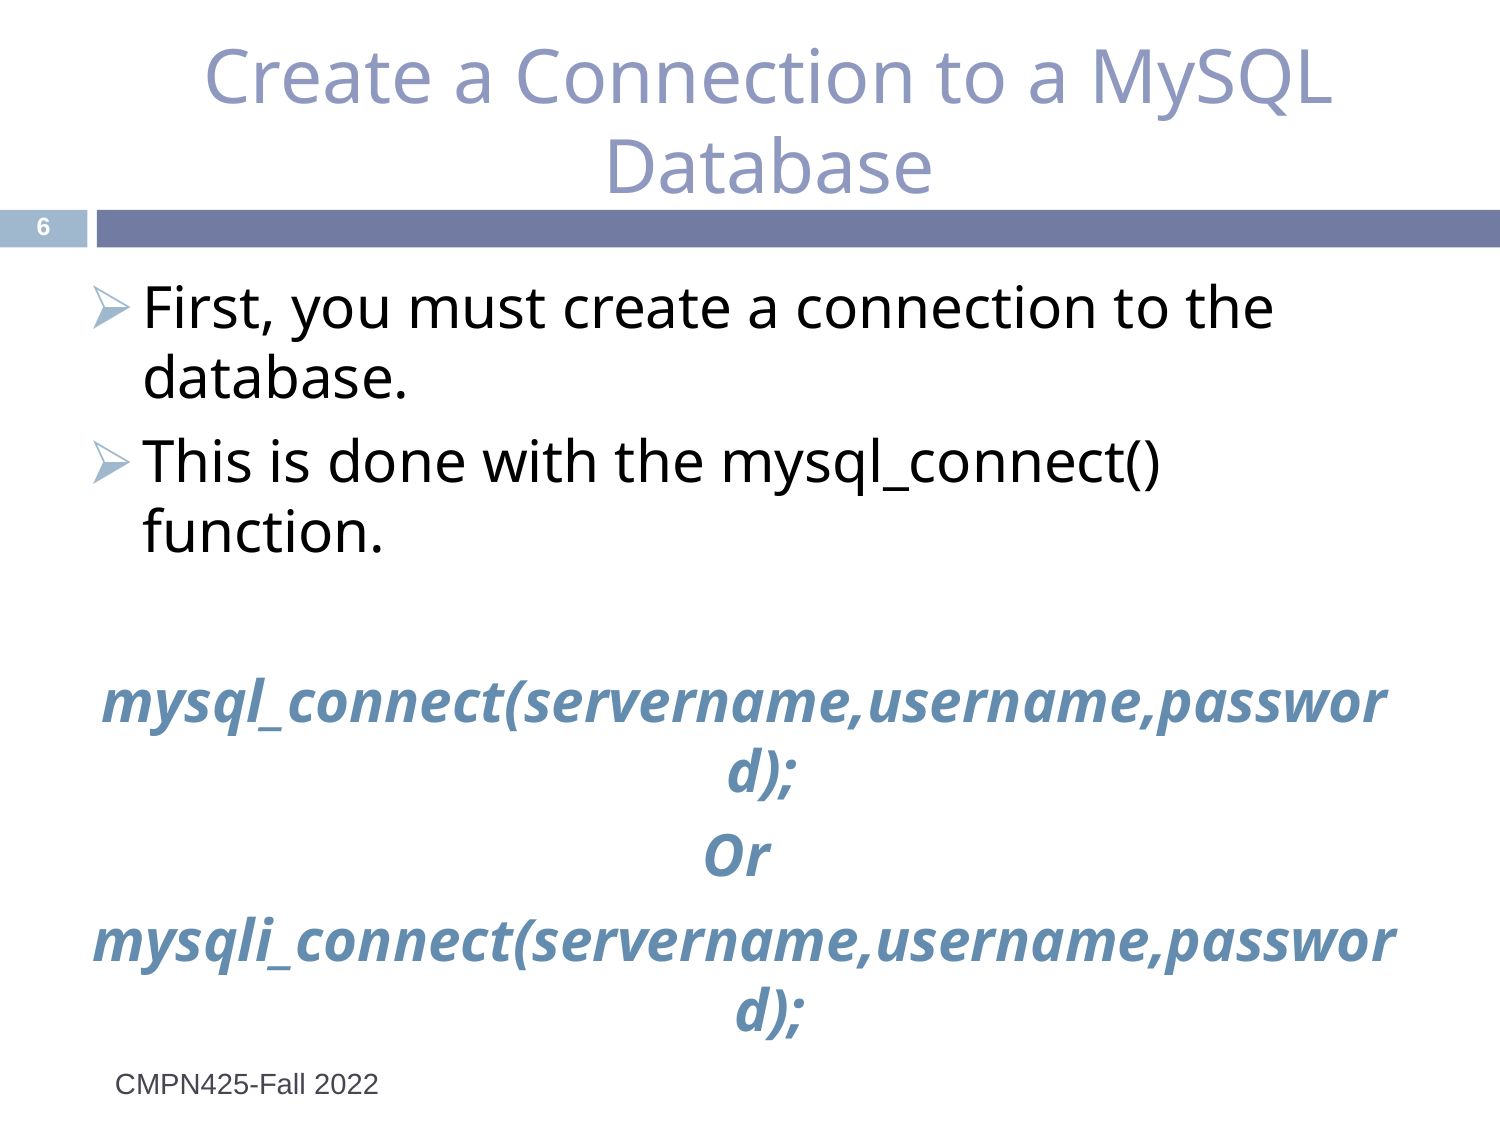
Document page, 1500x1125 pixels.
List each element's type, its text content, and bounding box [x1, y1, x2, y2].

title Create a Connection to a MySQL Database [100, 37, 1438, 200]
list First, you must create a connection to the database. This is done with the mysql_connect() function. mysql_connect(servername,username,password); Or mysqli_connect(servername,username,password); [75, 262, 1413, 1000]
text_box CMPN425-Fall 2022 [99, 1052, 990, 1113]
text_box ‹#› [0, 208, 88, 249]
